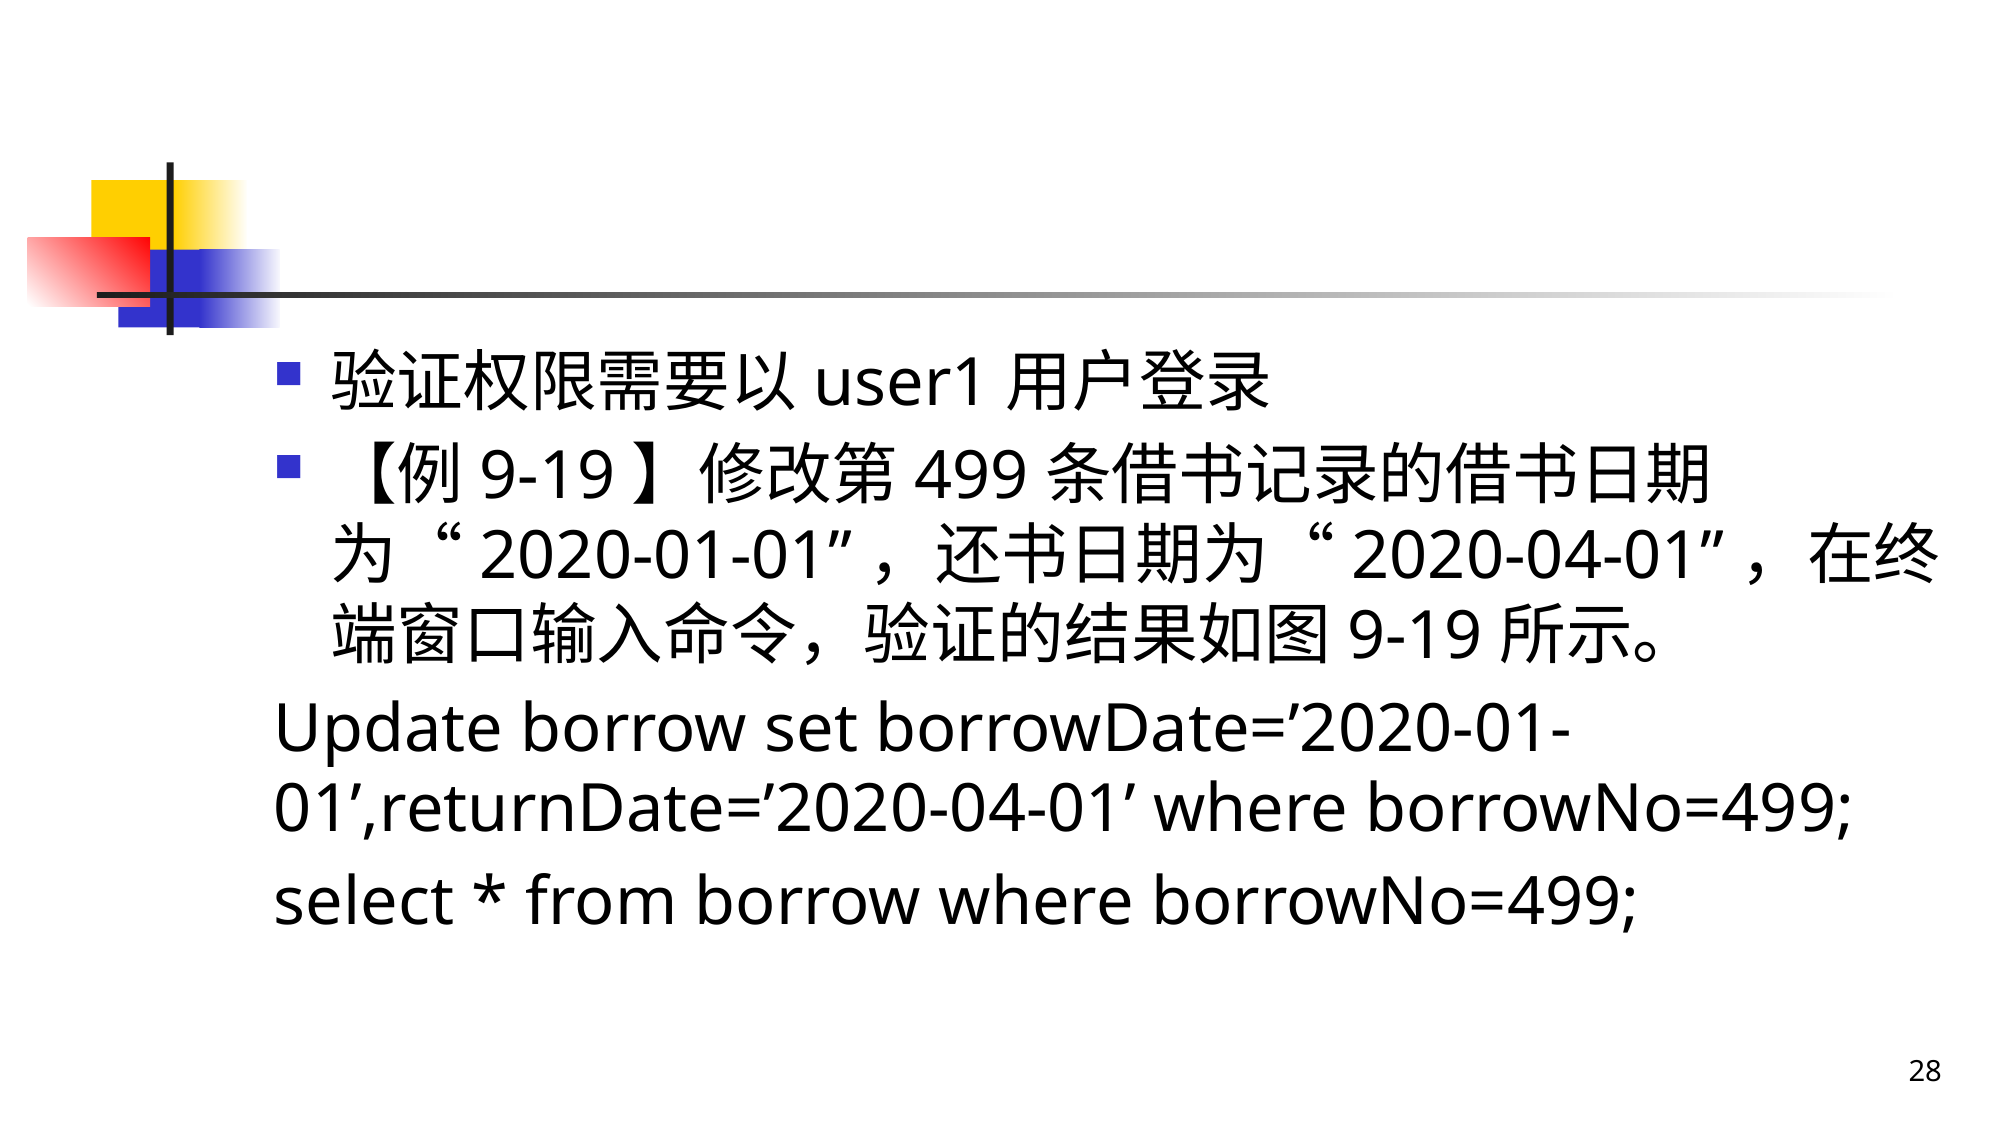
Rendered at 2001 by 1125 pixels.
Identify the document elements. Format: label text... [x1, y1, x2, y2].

slide_number 28 [1540, 1024, 1957, 1100]
list 验证权限需要以user1用户登录 【例9-19】修改第499条借书记录的借书日期为“2020-01-01”，还书日期为“2020-04-01”，在终端窗口输入命令，验证的结果如图9-19所示。 Update borrow set borrowDate=’2020-01-01’,returnDate=’2020-04-01’ where borrowNo=499; select * from borrow where borrowNo=499; [258, 331, 1959, 970]
